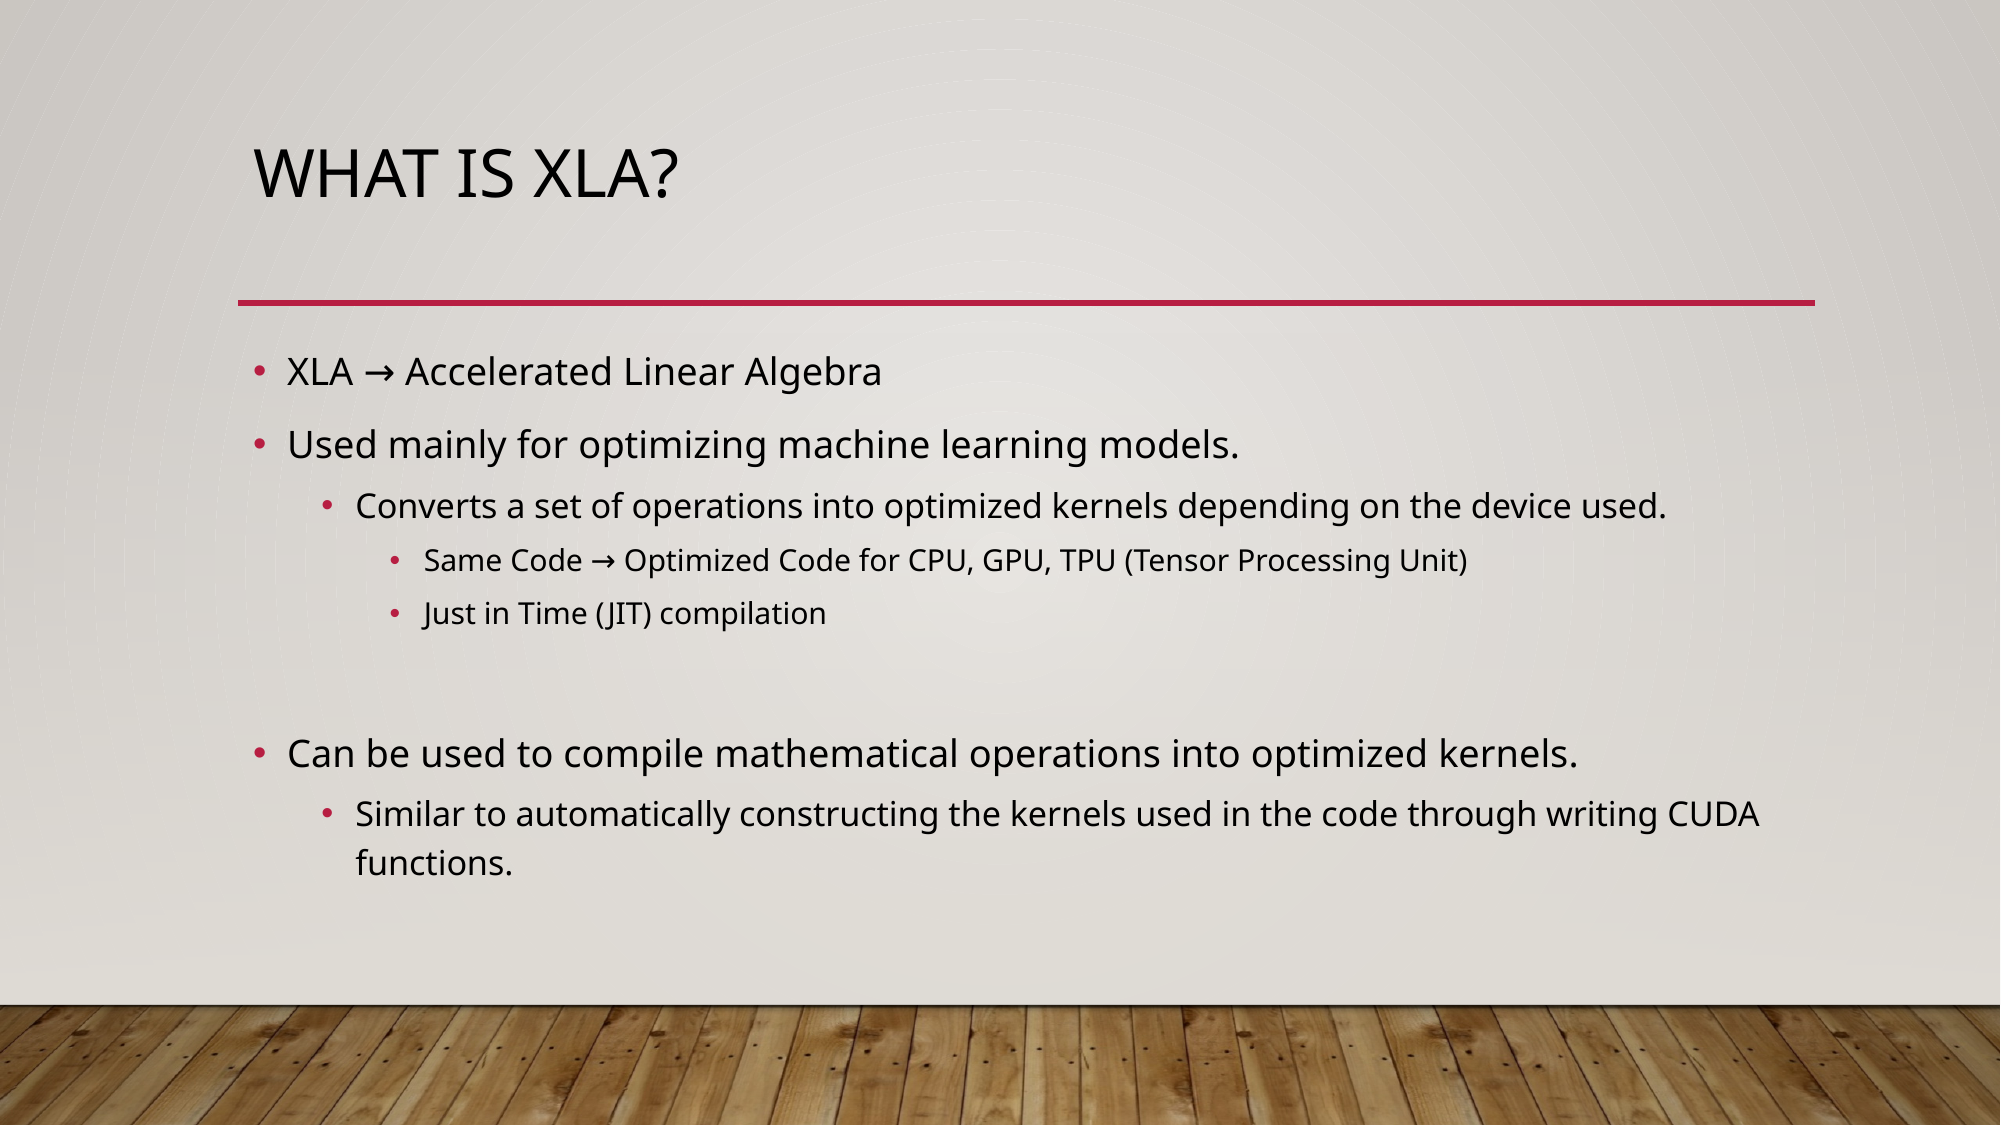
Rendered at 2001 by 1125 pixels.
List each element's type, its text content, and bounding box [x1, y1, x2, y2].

title What is XLA? [238, 131, 1814, 305]
picture [0, 1005, 2000, 1125]
list XLA → Accelerated Linear Algebra Used mainly for optimizing machine learning models. Converts a set of operations into optimized kernels depending on the device used. Same Code → Optimized Code for CPU, GPU, TPU (Tensor Processing Unit) Just in Time (JIT) compilation Can be used to compile mathematical operations into optimized kernels. Similar to automatically constructing the kernels used in the code through writing CUDA functions. [238, 330, 1814, 897]
